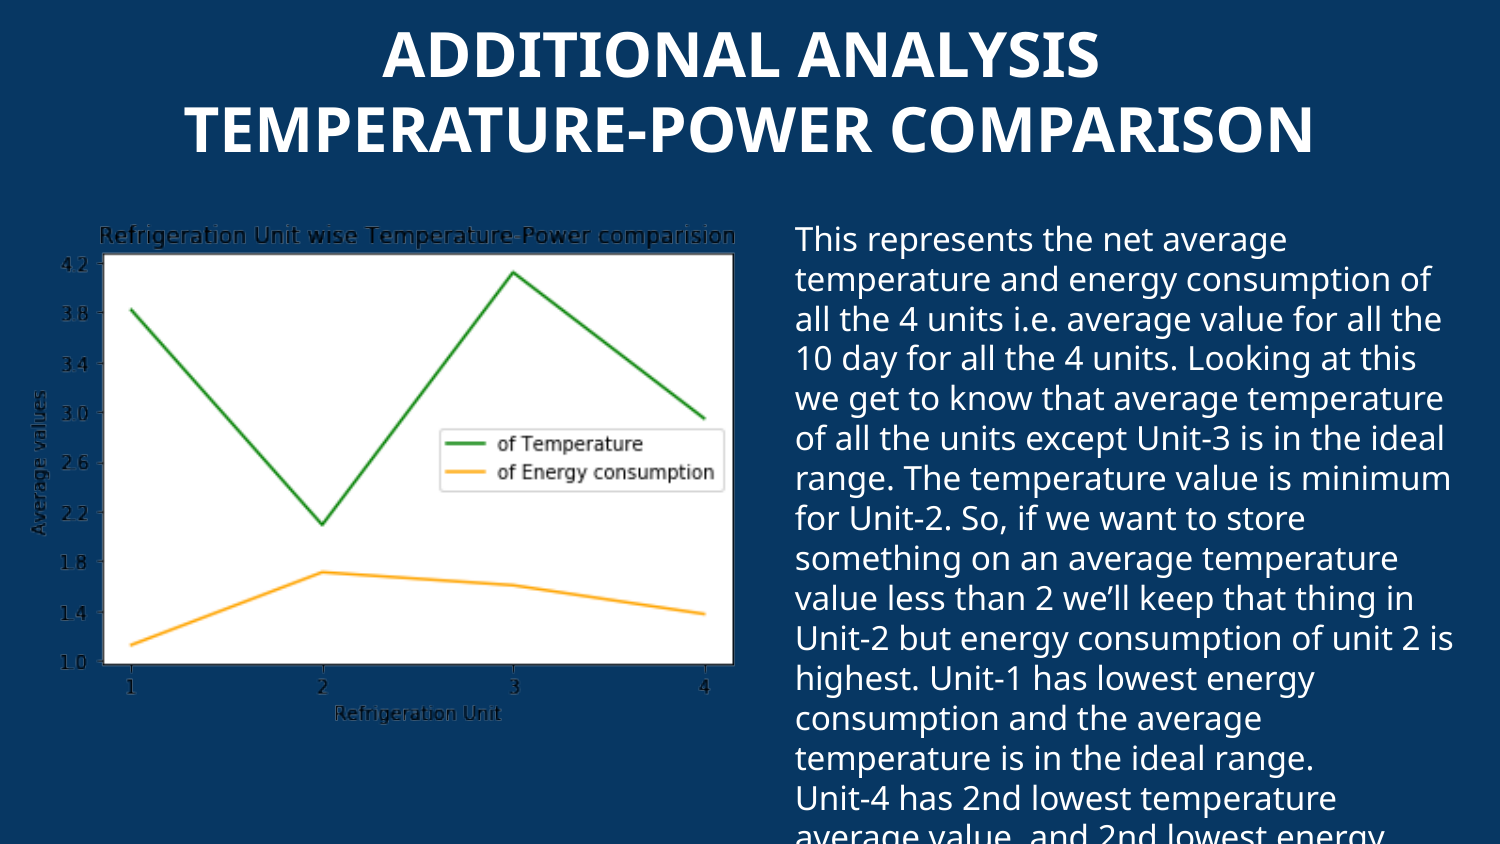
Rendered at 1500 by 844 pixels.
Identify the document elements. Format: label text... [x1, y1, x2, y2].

picture [20, 212, 751, 736]
text_box This represents the net average temperature and energy consumption of all the 4 units i.e. average value for all the 10 day for all the 4 units. Looking at this we get to know that average temperature of all the units except Unit-3 is in the ideal range. The temperature value is minimum for Unit-2. So, if we want to store something on an average temperature value less than 2 we’ll keep that thing in Unit-2 but energy consumption of unit 2 is highest. Unit-1 has lowest energy consumption and the average temperature is in the ideal range. Unit-4 has 2nd lowest temperature average value and 2nd lowest energy consumption value in this plot. [779, 202, 1480, 806]
text_box ADDITIONAL ANALYSIS TEMPERATURE-POWER COMPARISON [145, 0, 1354, 213]
